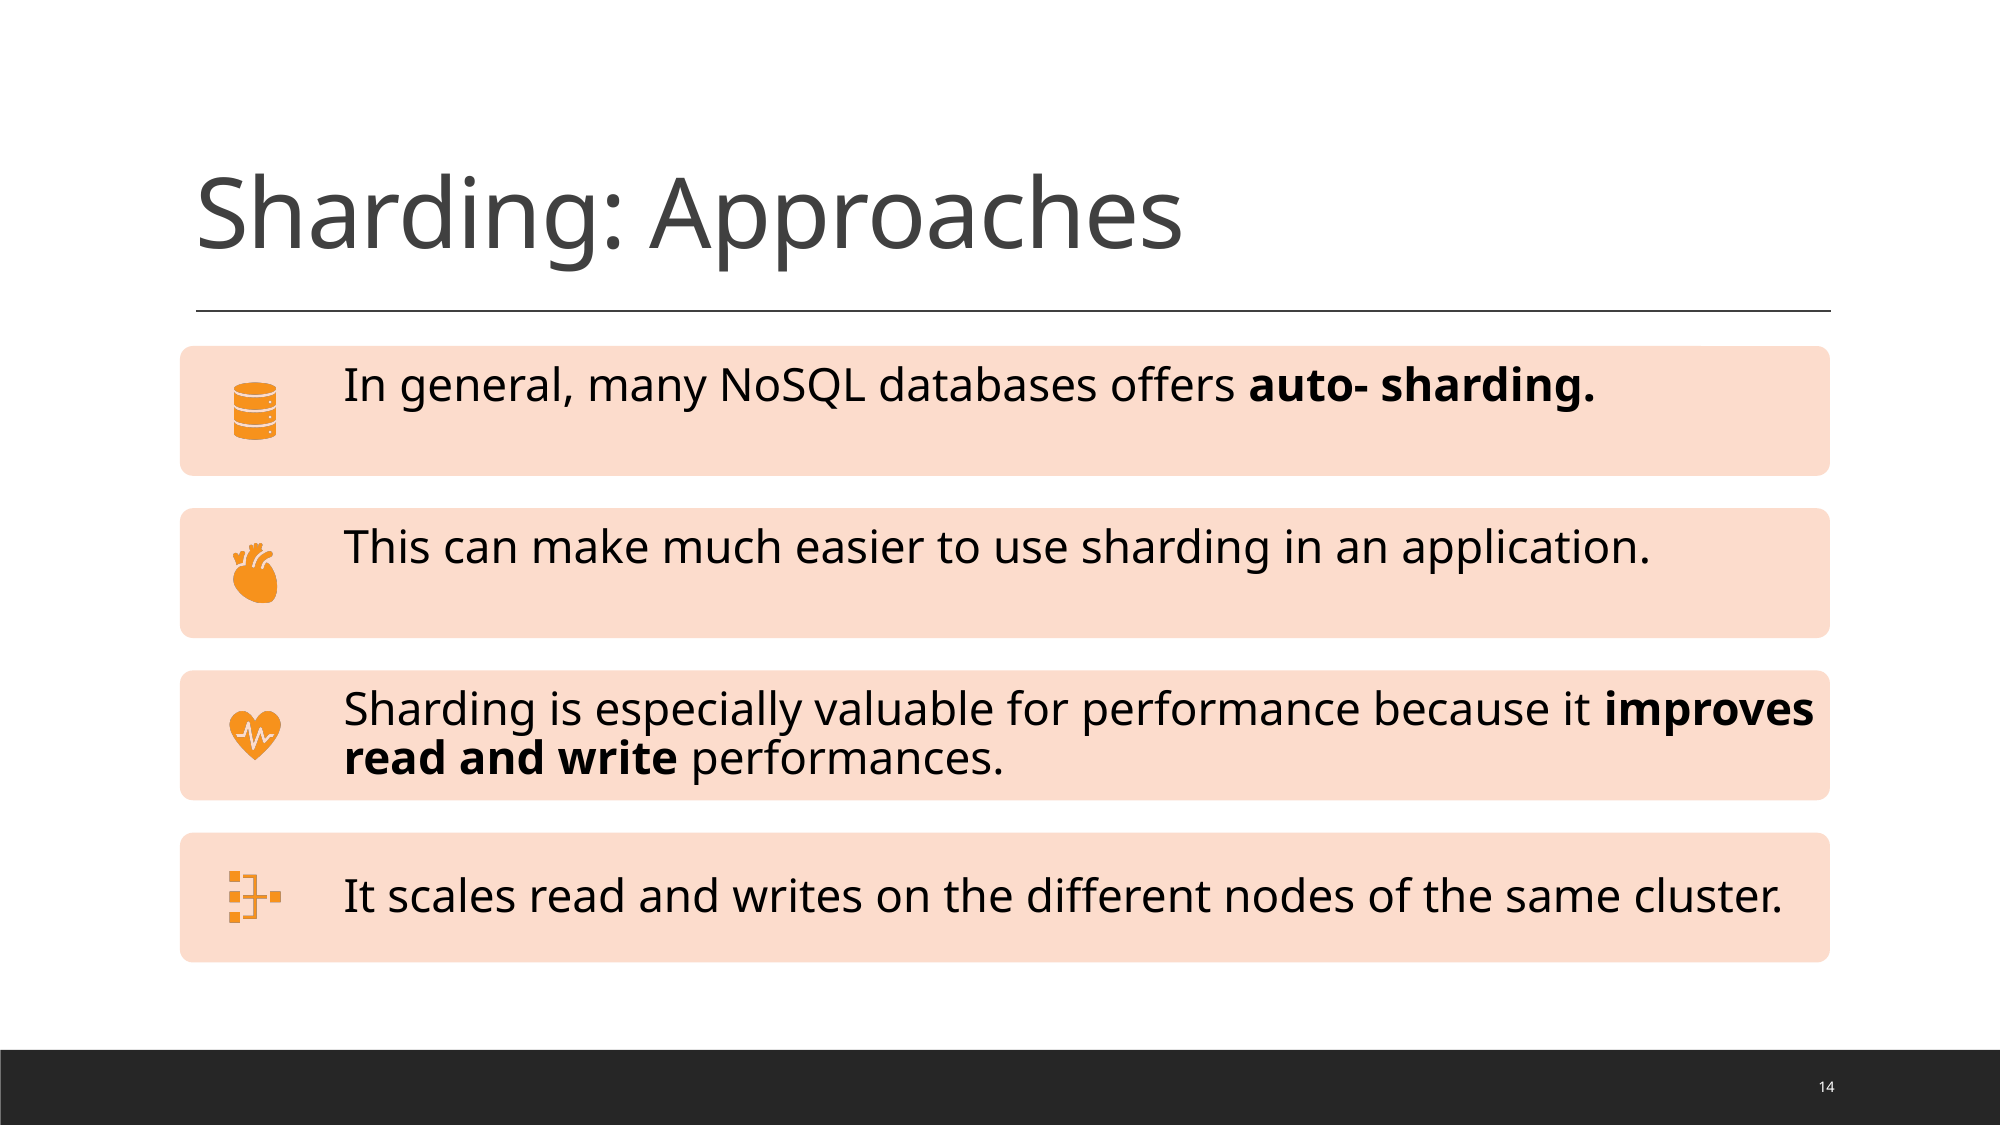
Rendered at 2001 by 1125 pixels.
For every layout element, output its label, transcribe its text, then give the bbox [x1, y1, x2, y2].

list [179, 345, 1831, 964]
slide_number 14 [1803, 1057, 1932, 1118]
title Sharding: Approaches [180, 47, 1830, 285]
